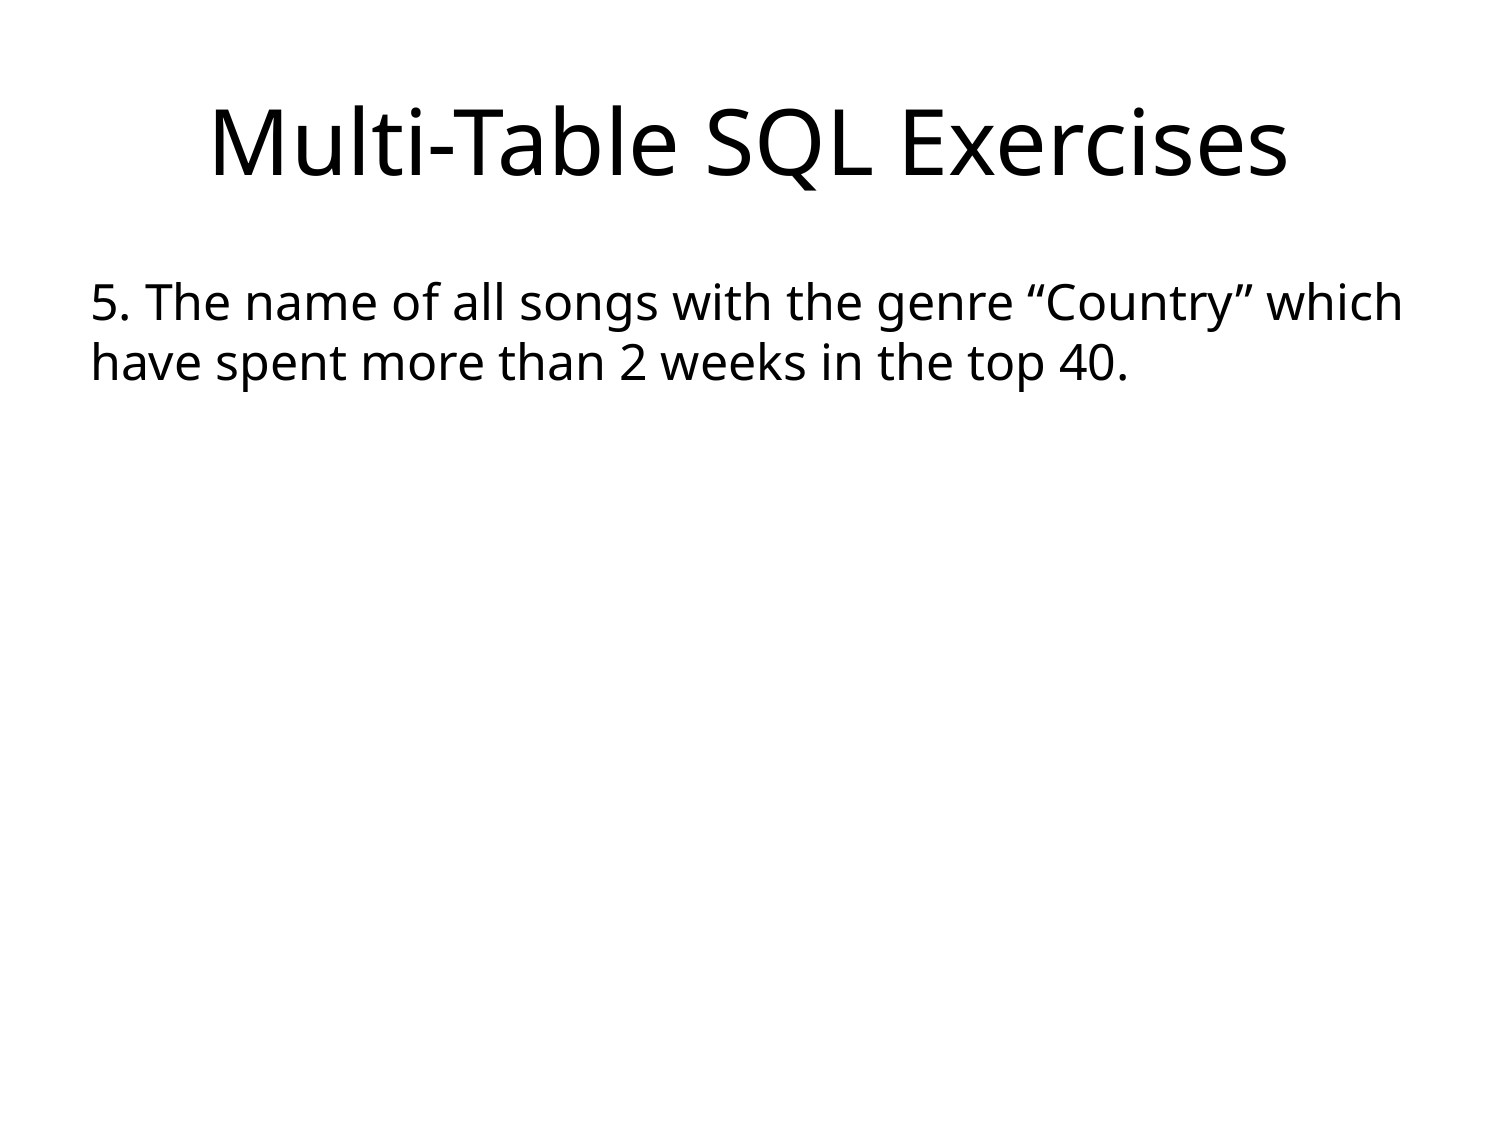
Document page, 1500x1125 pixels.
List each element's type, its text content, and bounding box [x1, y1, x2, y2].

list 5. The name of all songs with the genre “Country” which have spent more than 2 weeks in the top 40. [75, 262, 1425, 1005]
title Multi-Table SQL Exercises [75, 45, 1425, 233]
